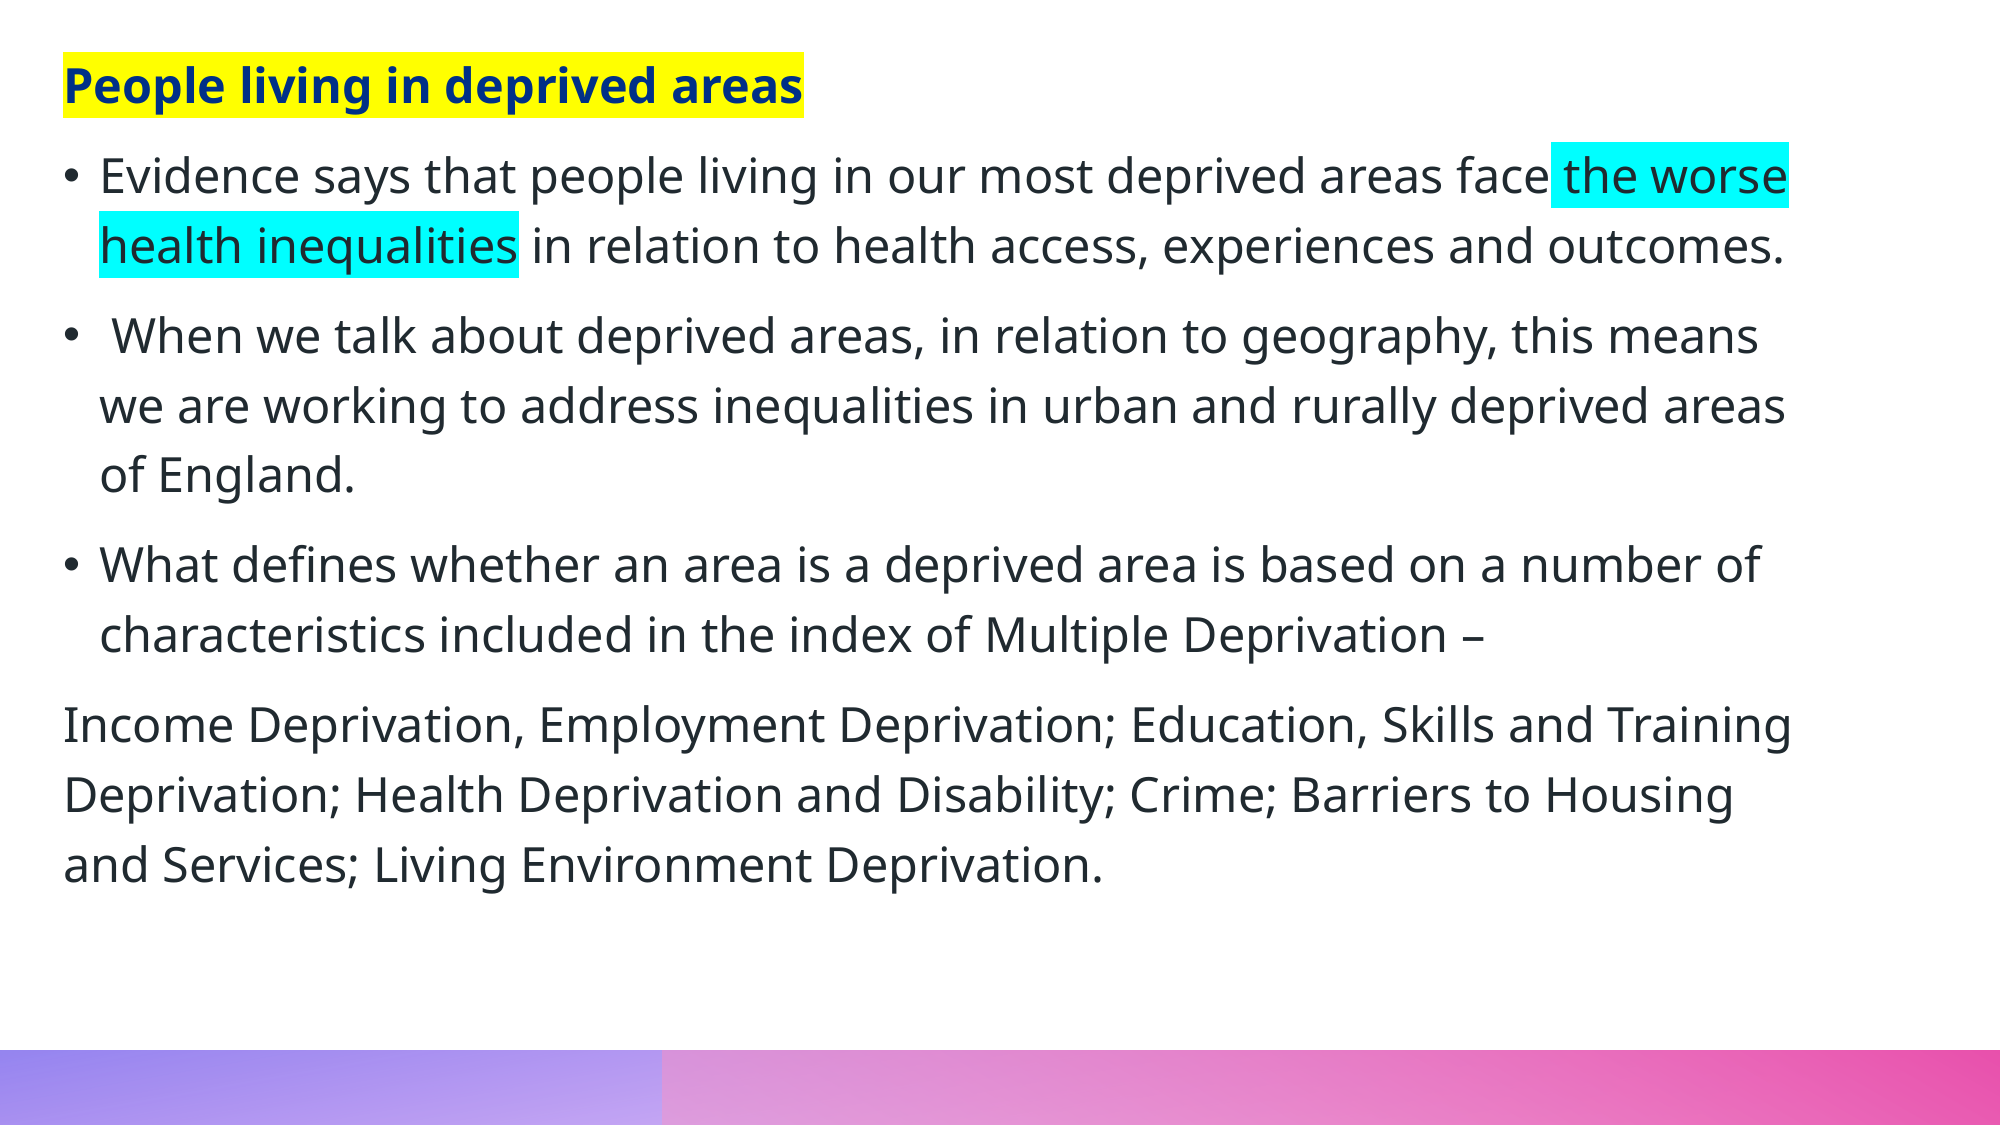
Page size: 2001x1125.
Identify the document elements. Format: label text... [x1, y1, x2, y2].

list People living in deprived areas Evidence says that people living in our most deprived areas face the worse health inequalities in relation to health access, experiences and outcomes. When we talk about deprived areas, in relation to geography, this means we are working to address inequalities in urban and rurally deprived areas of England. What defines whether an area is a deprived area is based on a number of characteristics included in the index of Multiple Deprivation – Income Deprivation, Employment Deprivation; Education, Skills and Training Deprivation; Health Deprivation and Disability; Crime; Barriers to Housing and Services; Living Environment Deprivation. [63, 43, 1805, 970]
